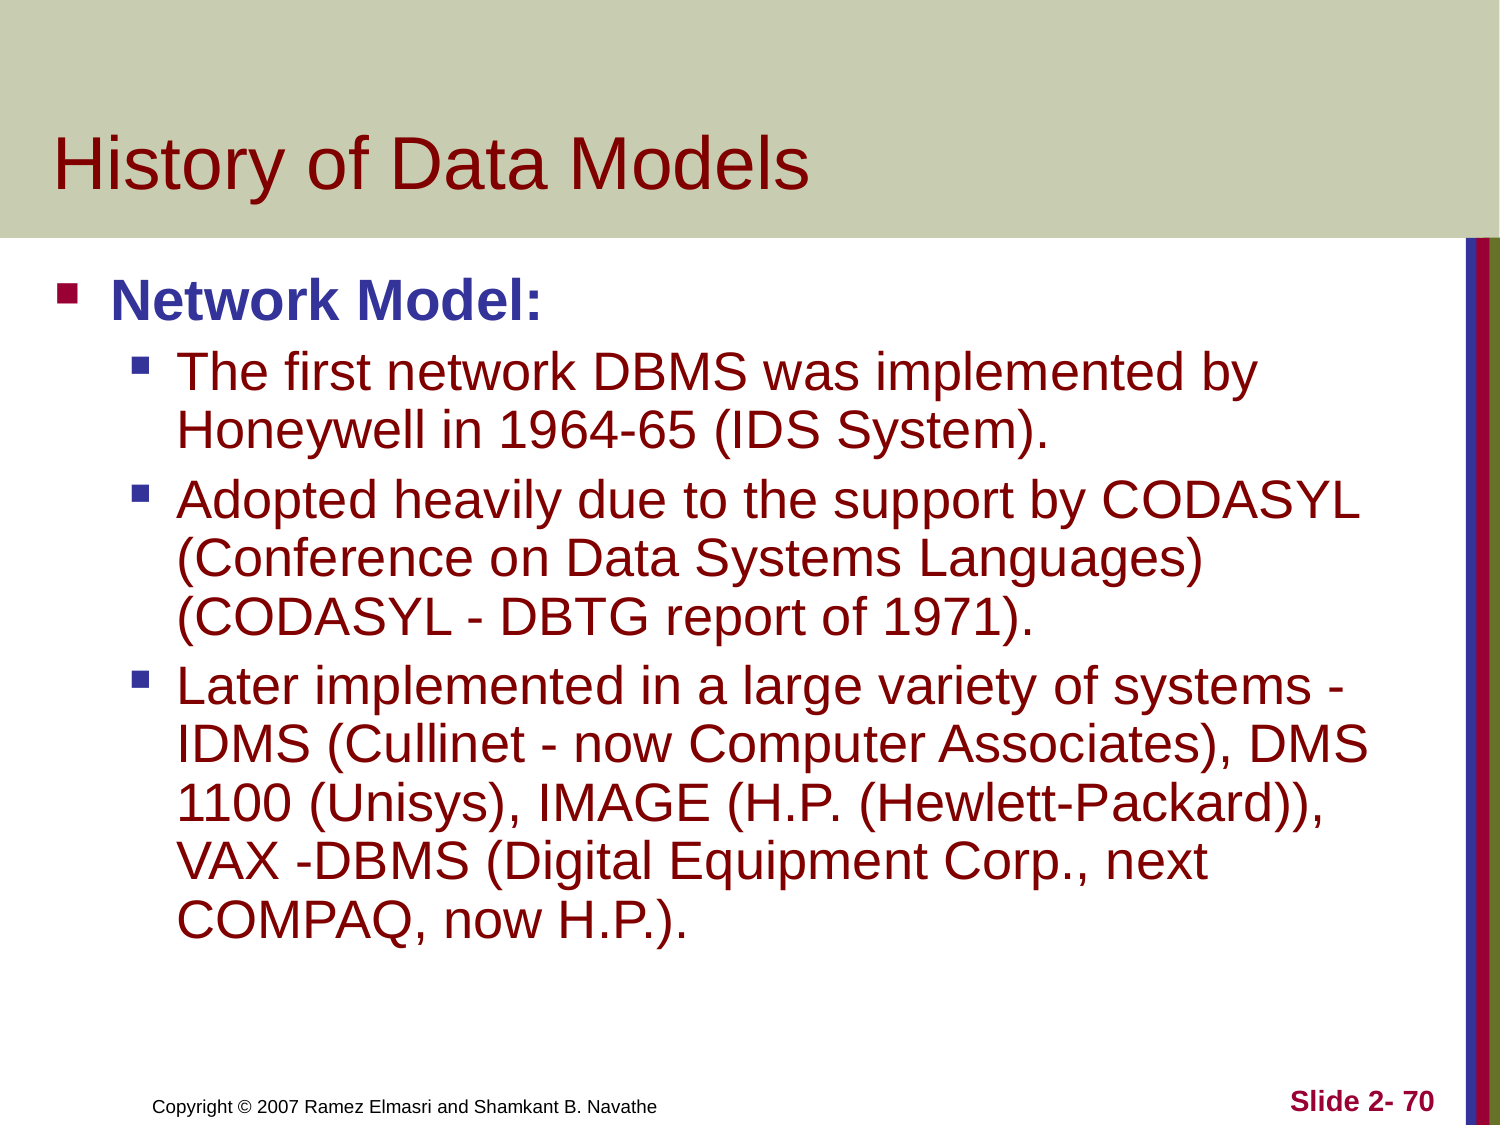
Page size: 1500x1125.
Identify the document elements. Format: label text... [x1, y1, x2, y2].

title History of Data Models [37, 49, 1317, 213]
slide_number Slide 2- 70 [1137, 1049, 1451, 1125]
list Network Model: The first network DBMS was implemented by Honeywell in 1964-65 (IDS System). Adopted heavily due to the support by CODASYL (Conference on Data Systems Languages) (CODASYL - DBTG report of 1971). Later implemented in a large variety of systems - IDMS (Cullinet - now Computer Associates), DMS 1100 (Unisys), IMAGE (H.P. (Hewlett-Packard)), VAX -DBMS (Digital Equipment Corp., next COMPAQ, now H.P.). [39, 262, 1401, 1013]
